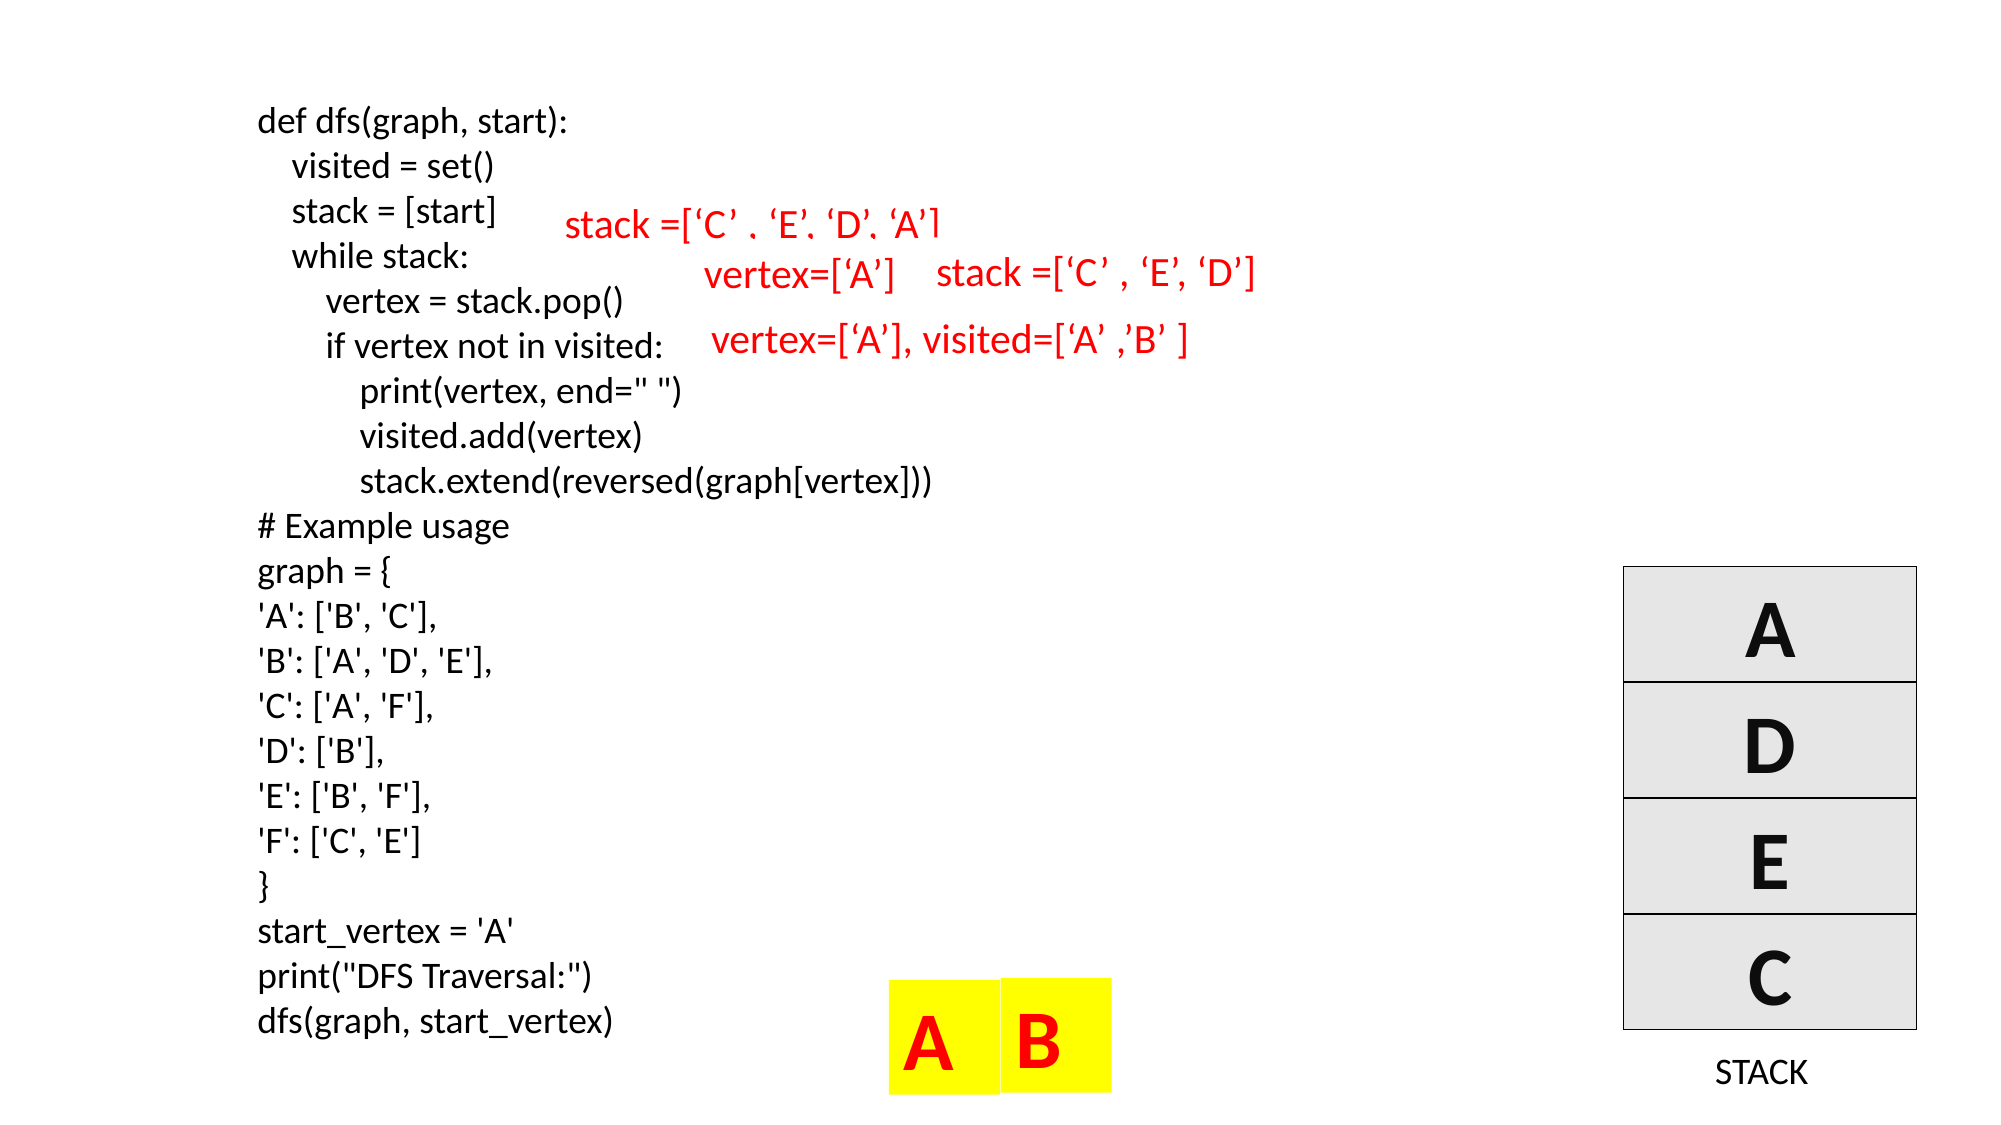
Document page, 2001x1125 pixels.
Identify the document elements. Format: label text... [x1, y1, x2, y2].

text_box stack =[‘C’ , ‘E’, ‘D’] [921, 237, 1443, 303]
text_box stack =[‘C’ , ‘E’, ‘D’, ‘A’] [549, 189, 1072, 254]
text_box vertex=[‘A’], visited=[‘A’ ,’B’ ] [696, 304, 1236, 370]
text_box def dfs(graph, start): visited = set() stack = [start] while stack: vertex = stack.pop() if vertex not in visited: print(vertex, end=" ") visited.add(vertex) stack.extend(reversed(graph[vertex])) # Example usage graph = { 'A': ['B', 'C'], 'B': ['A', 'D', 'E'], 'C': ['A', 'F'], 'D': ['B'], 'E': ['B', 'F'], 'F': ['C', 'E'] } start_vertex = 'A' print("DFS Traversal:") dfs(graph, start_vertex) [242, 88, 1243, 1049]
text_box vertex=[‘A’] [689, 239, 922, 304]
text_box E [1623, 798, 1917, 914]
text_box D [1623, 682, 1917, 798]
text_box B [1000, 977, 1112, 1093]
text_box A [1623, 566, 1917, 682]
text_box C [1623, 914, 1917, 1030]
text_box STACK [1700, 1039, 1994, 1099]
text_box A [888, 979, 1000, 1095]
